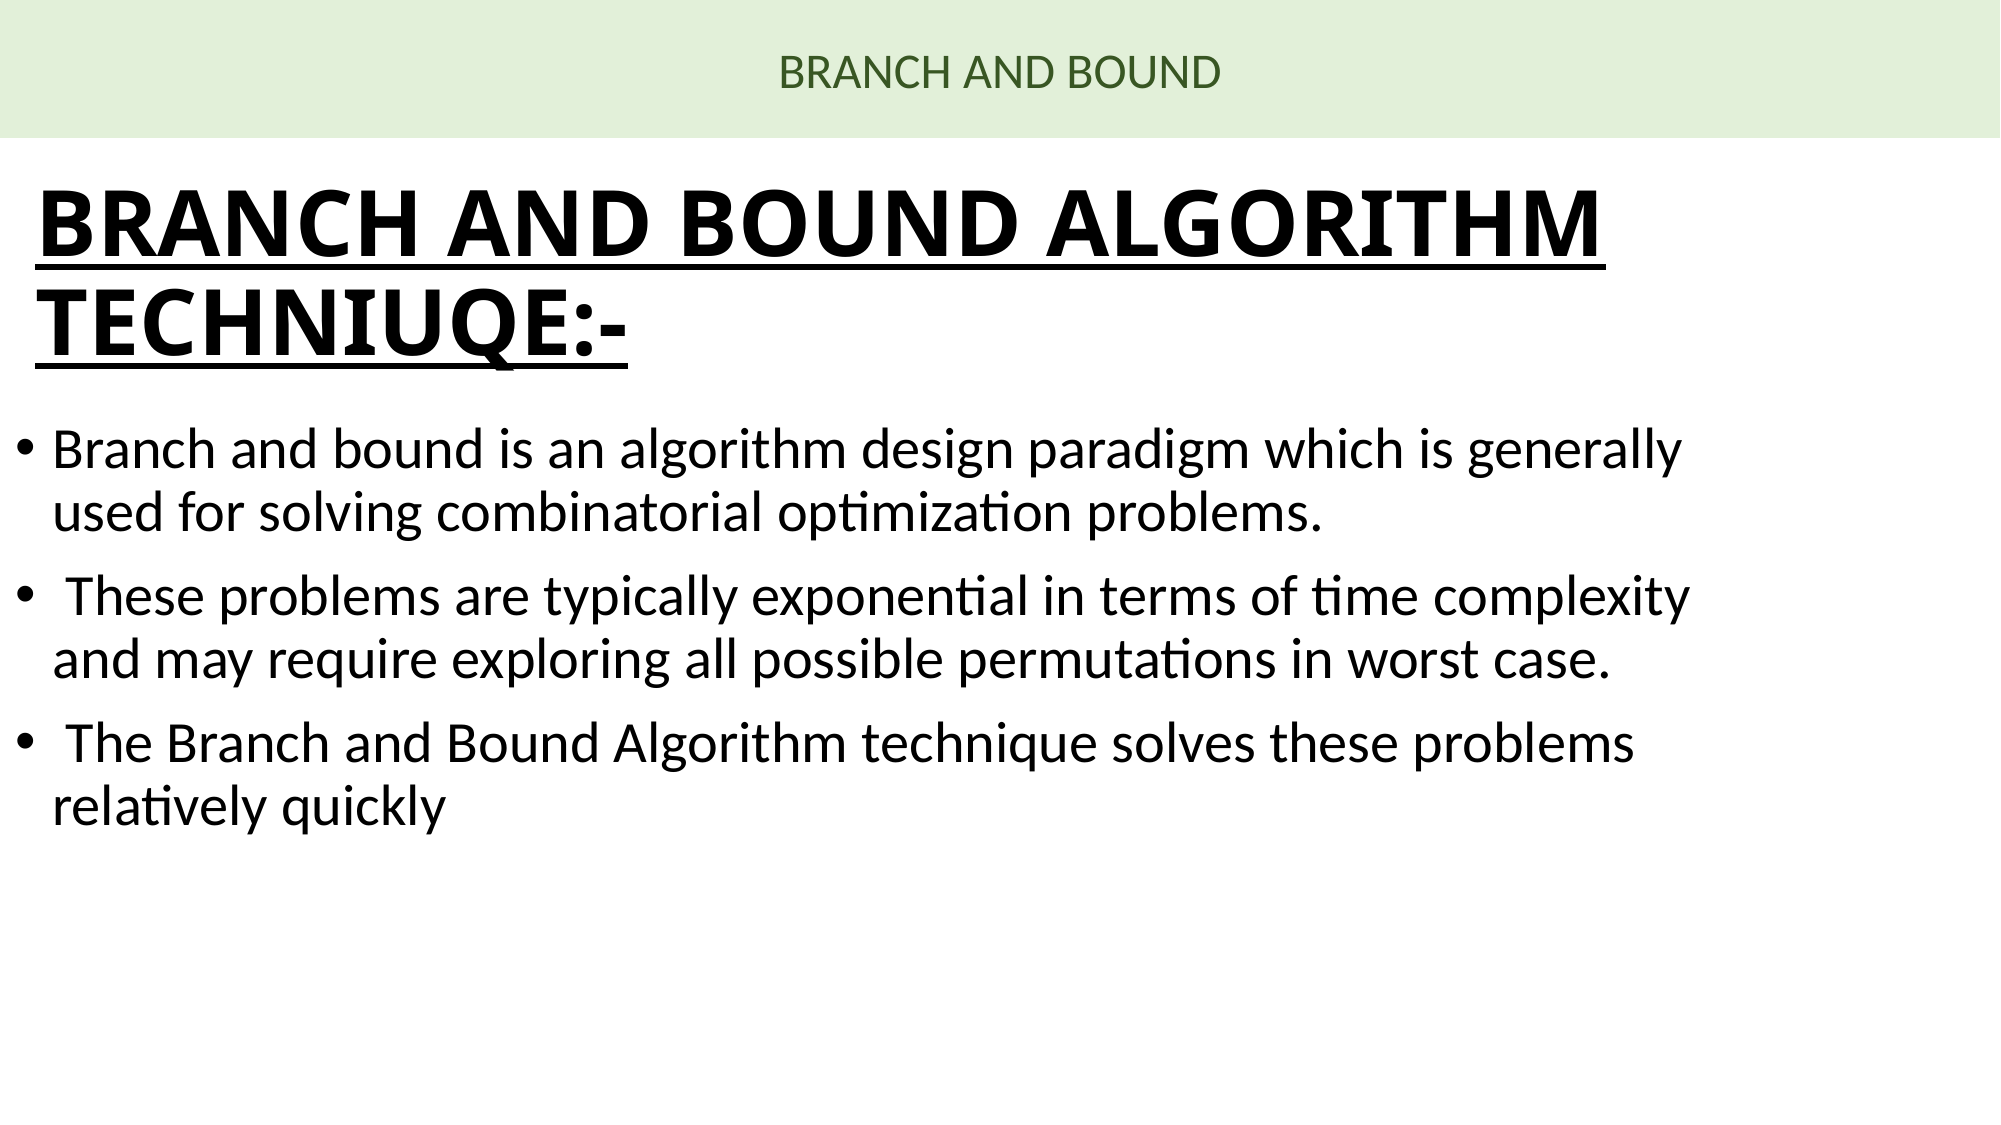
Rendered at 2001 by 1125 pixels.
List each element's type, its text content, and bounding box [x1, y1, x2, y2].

title BRANCH AND BOUND ALGORITHM TECHNIUQE:- [20, 167, 1746, 386]
list Branch and bound is an algorithm design paradigm which is generally used for solving combinatorial optimization problems. These problems are typically exponential in terms of time complexity and may require exploring all possible permutations in worst case. The Branch and Bound Algorithm technique solves these problems relatively quickly [0, 411, 1725, 1125]
text_box BRANCH AND BOUND [0, 0, 2000, 138]
